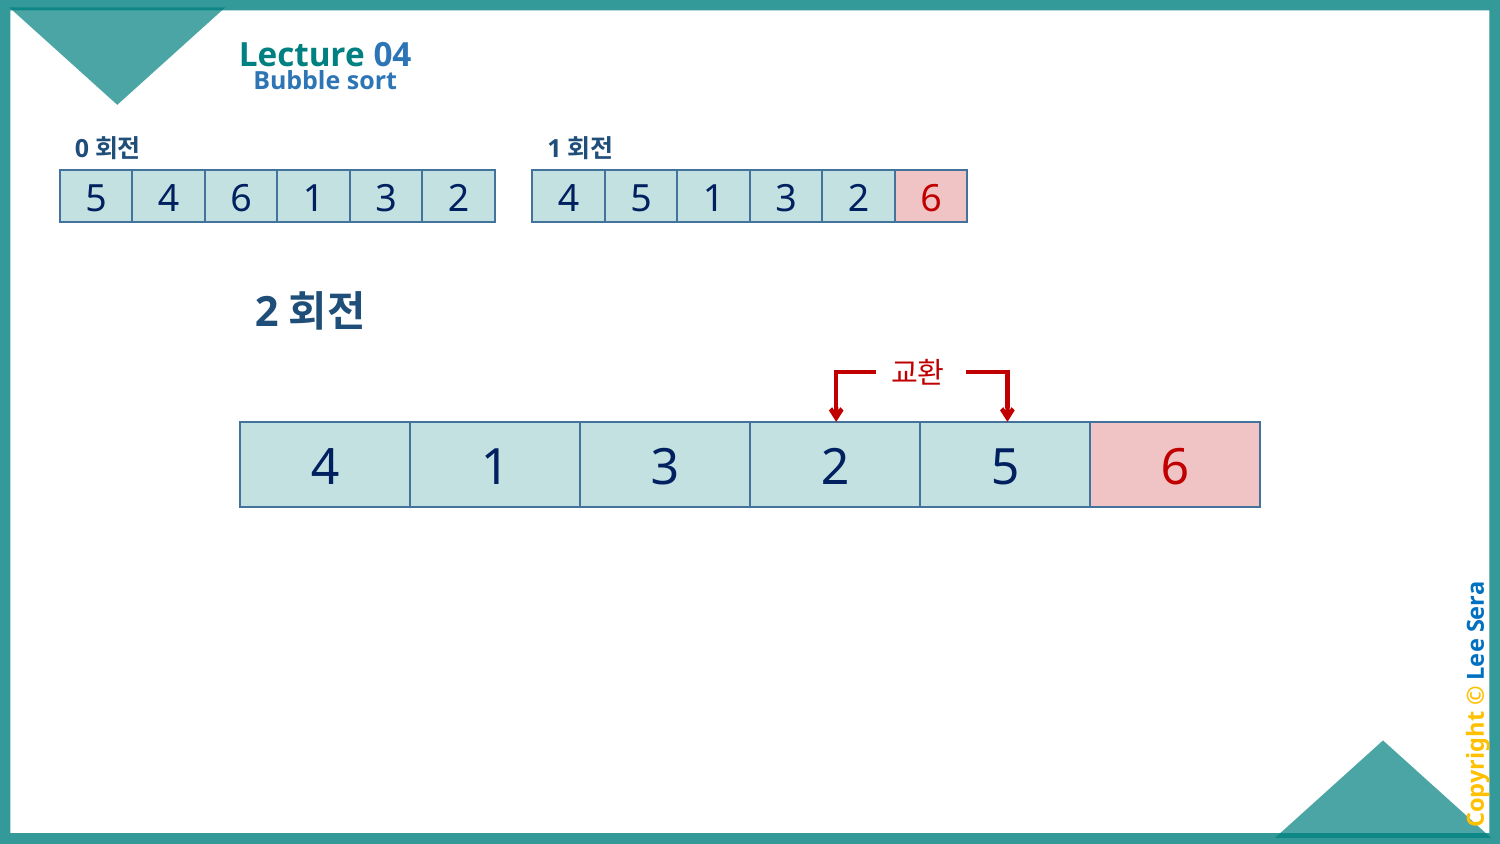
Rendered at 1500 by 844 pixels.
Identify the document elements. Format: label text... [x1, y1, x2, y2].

text_box 4 [239, 421, 409, 508]
subtitle Bubble sort [165, 62, 485, 113]
text_box Copyright © Lee Sera [1458, 565, 1496, 844]
text_box 3 [579, 421, 749, 508]
text_box [0, 0, 1500, 844]
text_box 5 [919, 421, 1089, 508]
text_box 1 [409, 421, 579, 508]
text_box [59, 124, 495, 223]
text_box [532, 124, 968, 223]
text_box 2 [749, 421, 919, 508]
text_box 2회전 [239, 277, 476, 343]
text_box 6 [1089, 421, 1261, 508]
text_box [1272, 739, 1458, 839]
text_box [836, 347, 1008, 422]
text_box [6, 6, 228, 107]
title Lecture 04 [210, 8, 440, 62]
